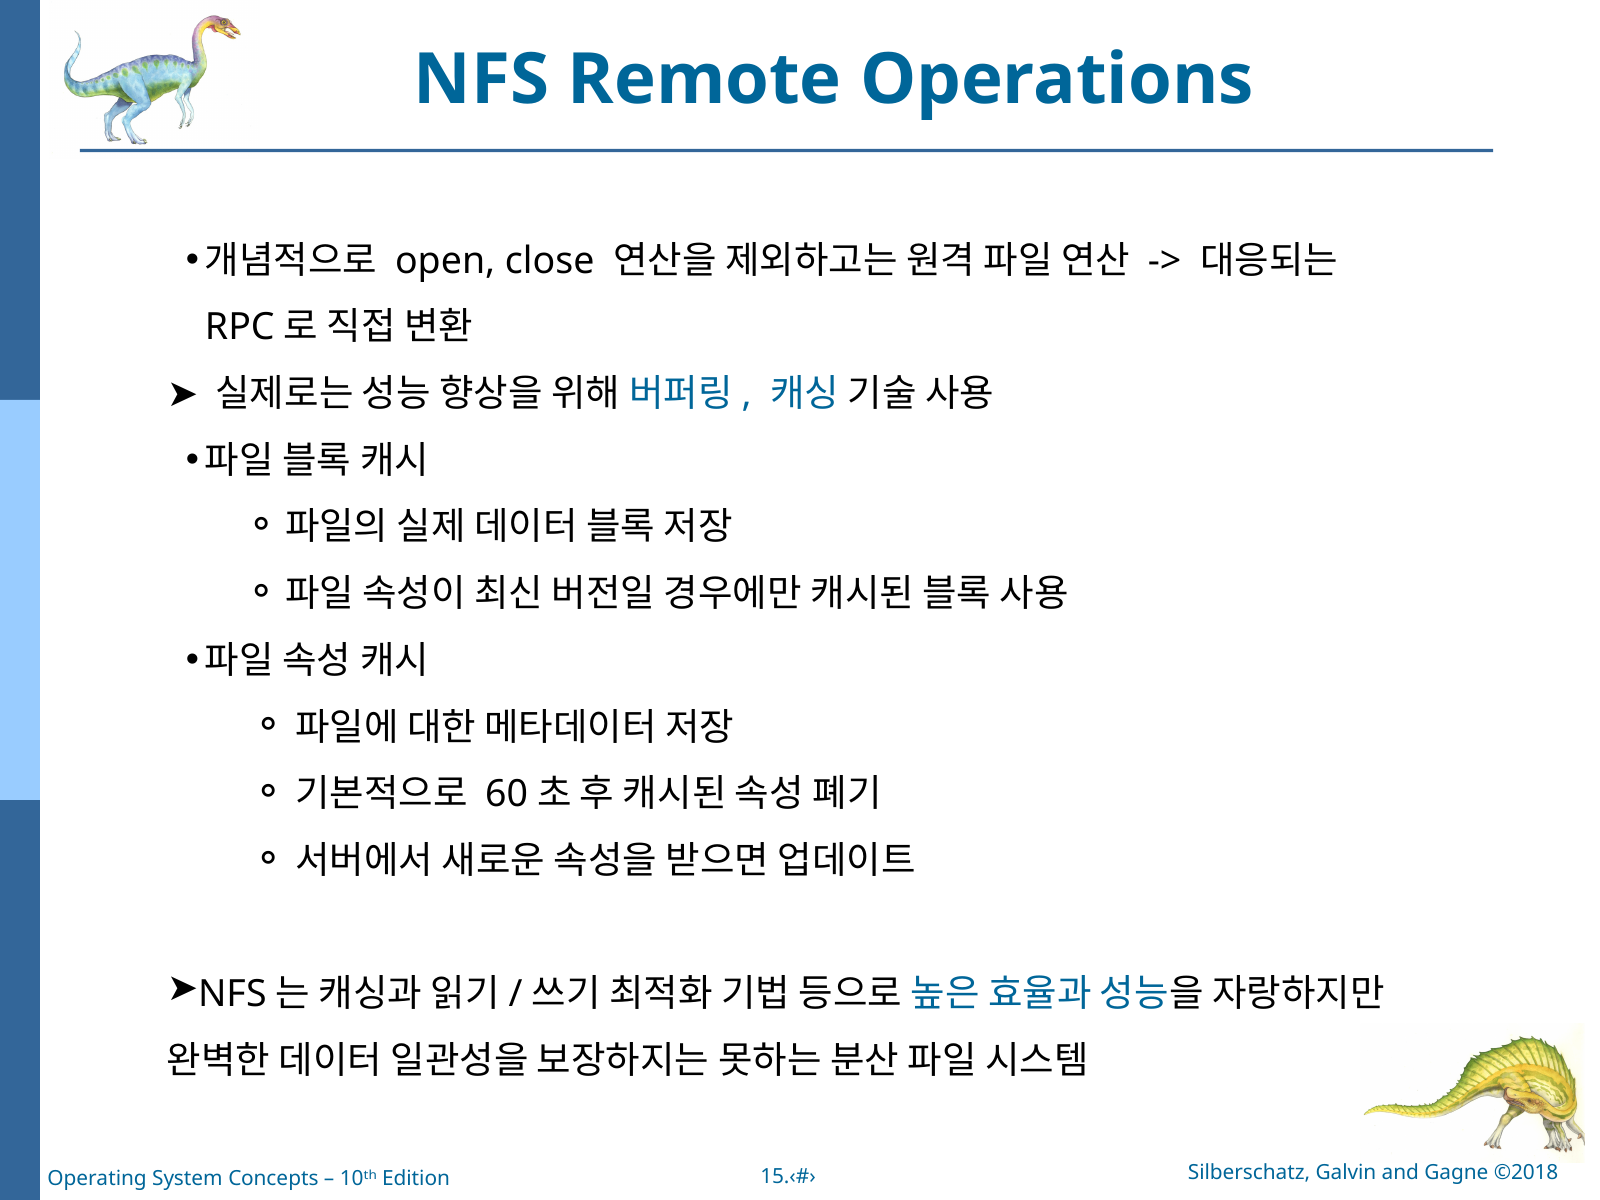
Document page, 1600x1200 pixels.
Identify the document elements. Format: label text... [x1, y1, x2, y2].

text_box 15.‹#› [754, 1163, 823, 1189]
text_box [49, 0, 260, 159]
text_box Silberschatz, Galvin and Gagne ©2018 [1150, 1158, 1596, 1184]
text_box [0, 0, 40, 399]
text_box Operating System Concepts – 10ᵗʰ Edition [47, 1164, 496, 1190]
text_box [0, 800, 40, 1200]
text_box [1360, 1023, 1585, 1163]
text_box [79, 148, 1494, 153]
text_box [0, 399, 40, 800]
text_box NFS Remote Operations [184, 34, 1484, 118]
text_box 개념적으로 open, close 연산을 제외하고는 원격 파일 연산 -> 대응되는 RPC로 직접 변환 ➤ 실제로는 성능 향상을 위해 버퍼링, 캐싱 기술 사용 파일 블록 캐시 파일의 실제 데이터 블록 저장 파일 속성이 최신 버전일 경우에만 캐시된 블록 사용 파일 속성 캐시 파일에 대한 메타데이터 저장 기본적으로 60초 후 캐시된 속성 폐기 서버에서 새로운 속성을 받으면 업데이트 NFS는 캐싱과 읽기/쓰기 최적화 기법 등으로 높은 효율과 성능을 자랑하지만 완벽한 데이터 일관성을 보장하지는 못하는 분산 파일 시스템 [166, 214, 1417, 1081]
